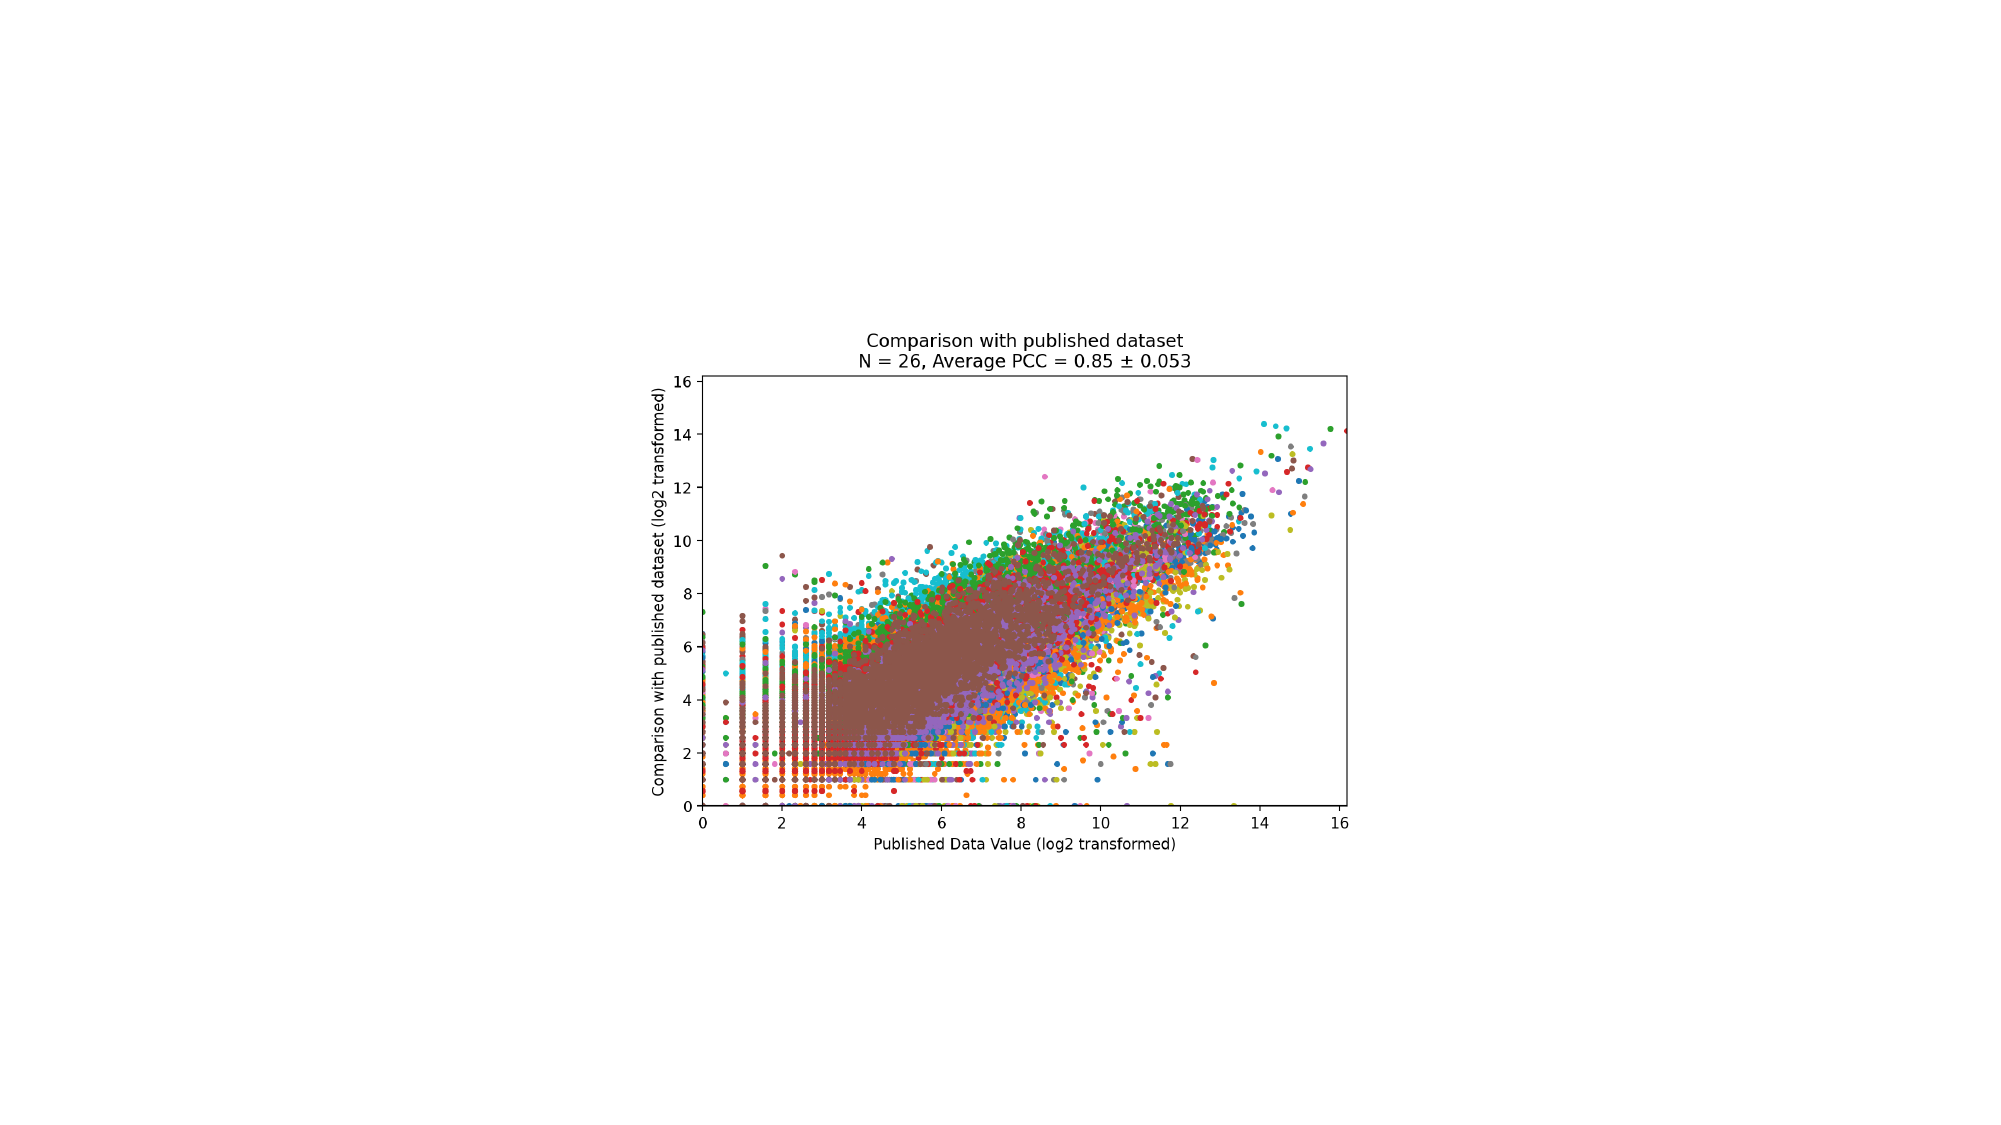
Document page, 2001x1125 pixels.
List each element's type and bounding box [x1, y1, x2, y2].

picture [641, 322, 1359, 863]
